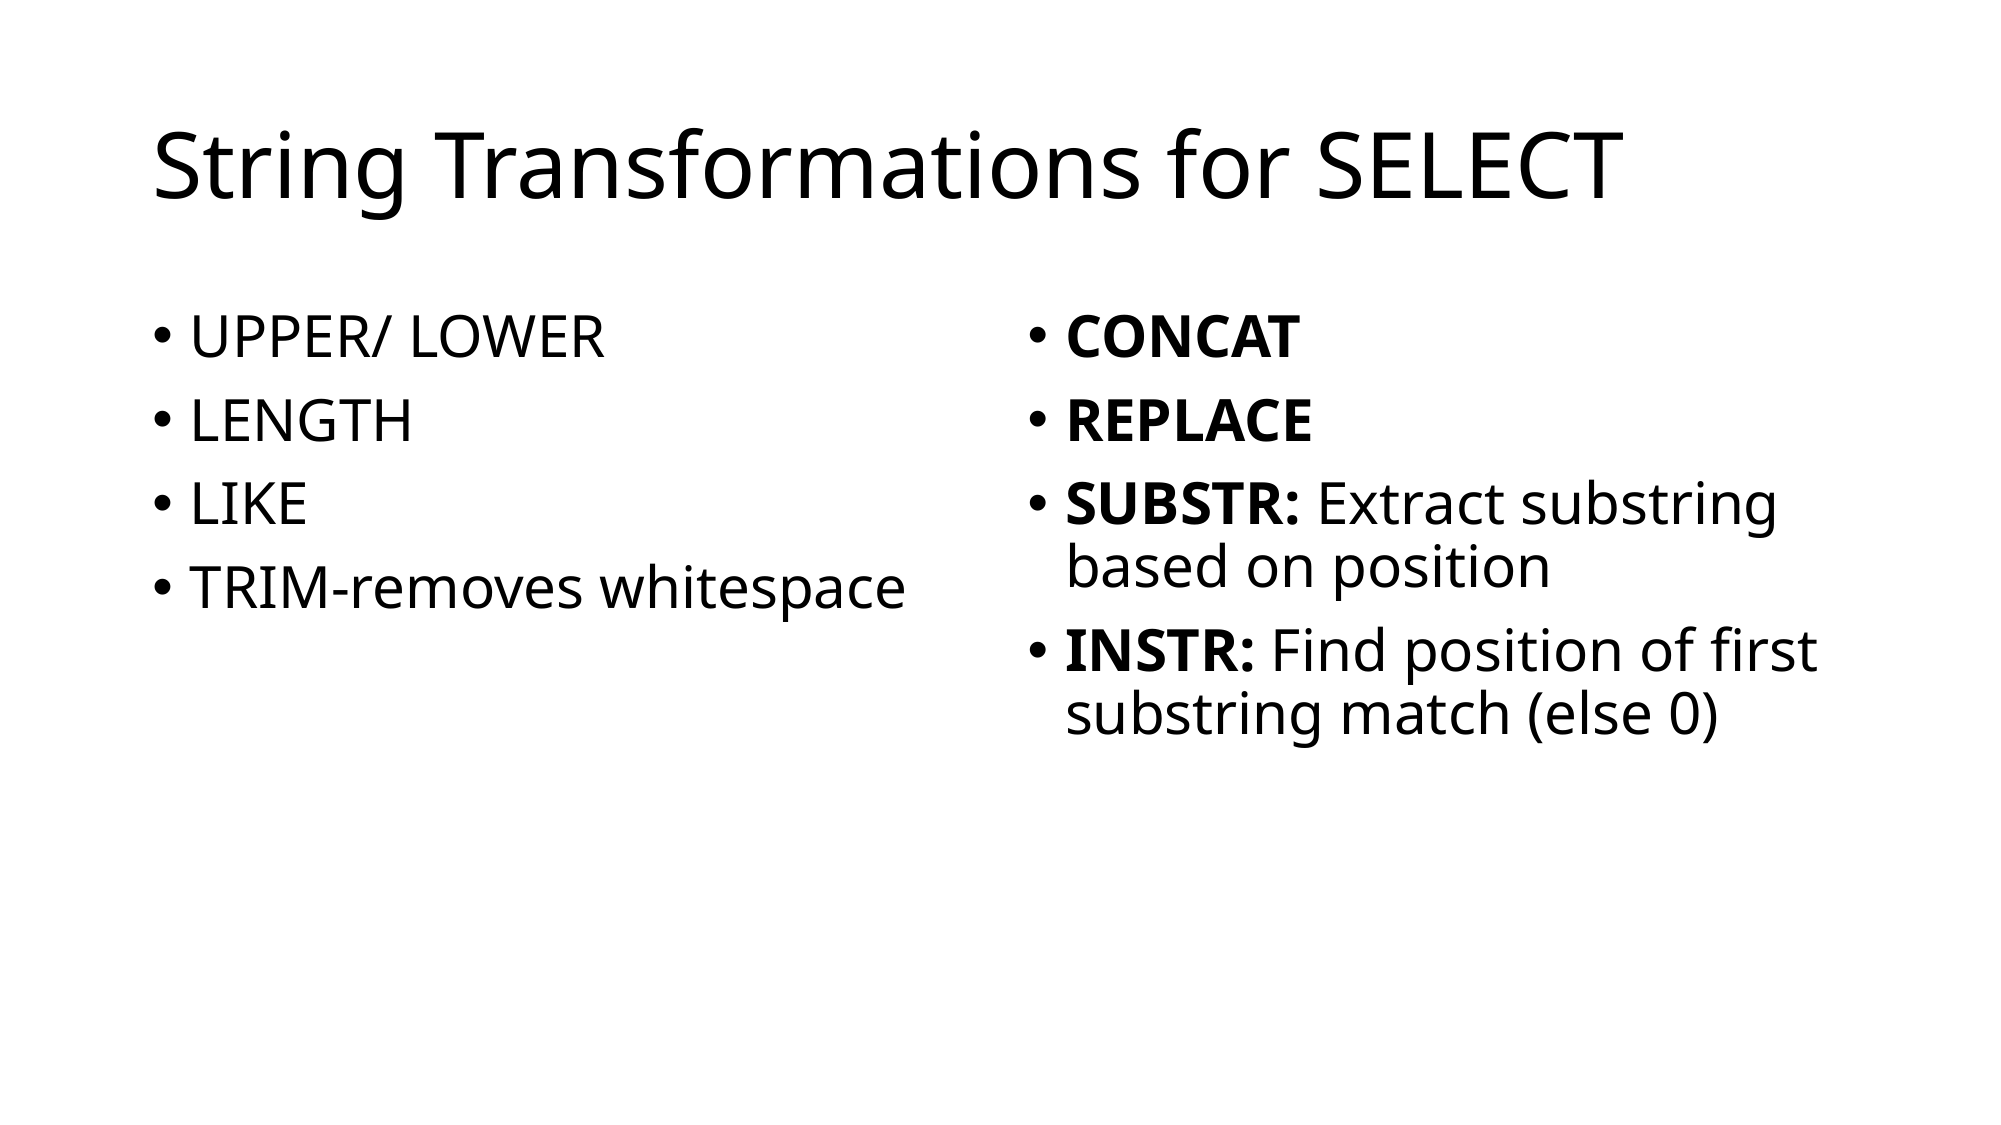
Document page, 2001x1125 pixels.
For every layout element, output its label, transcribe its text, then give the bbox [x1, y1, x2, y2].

list UPPER/ LOWER LENGTH LIKE TRIM-removes whitespace [137, 299, 988, 1014]
title String Transformations for SELECT [137, 59, 1863, 278]
list CONCAT REPLACE SUBSTR: Extract substring based on position INSTR: Find position of first substring match (else 0) [1012, 299, 1863, 1014]
